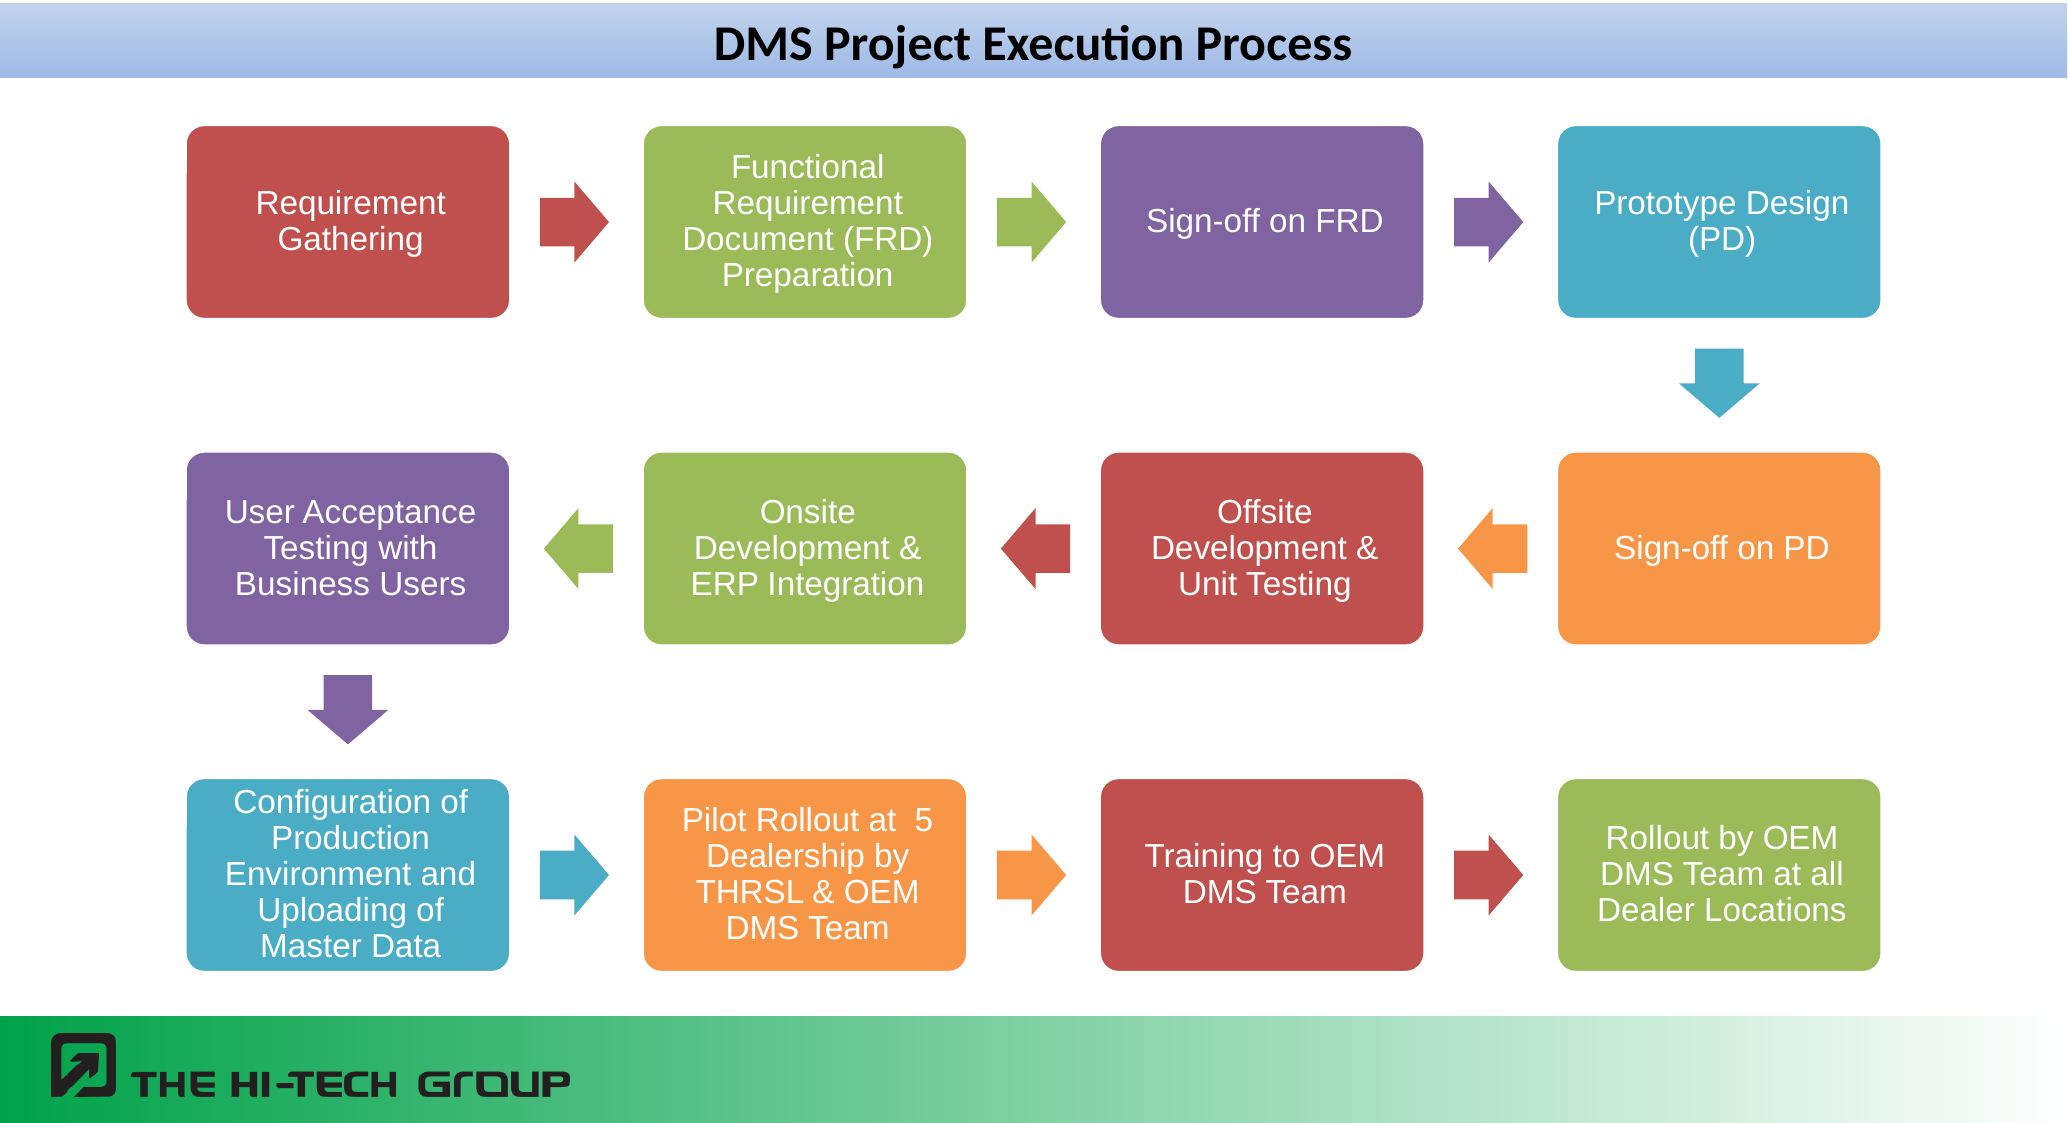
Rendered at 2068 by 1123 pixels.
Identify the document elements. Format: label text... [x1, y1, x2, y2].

picture [51, 1033, 570, 1097]
text_box DMS Project Execution Process [0, 3, 2068, 78]
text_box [133, 123, 1934, 974]
